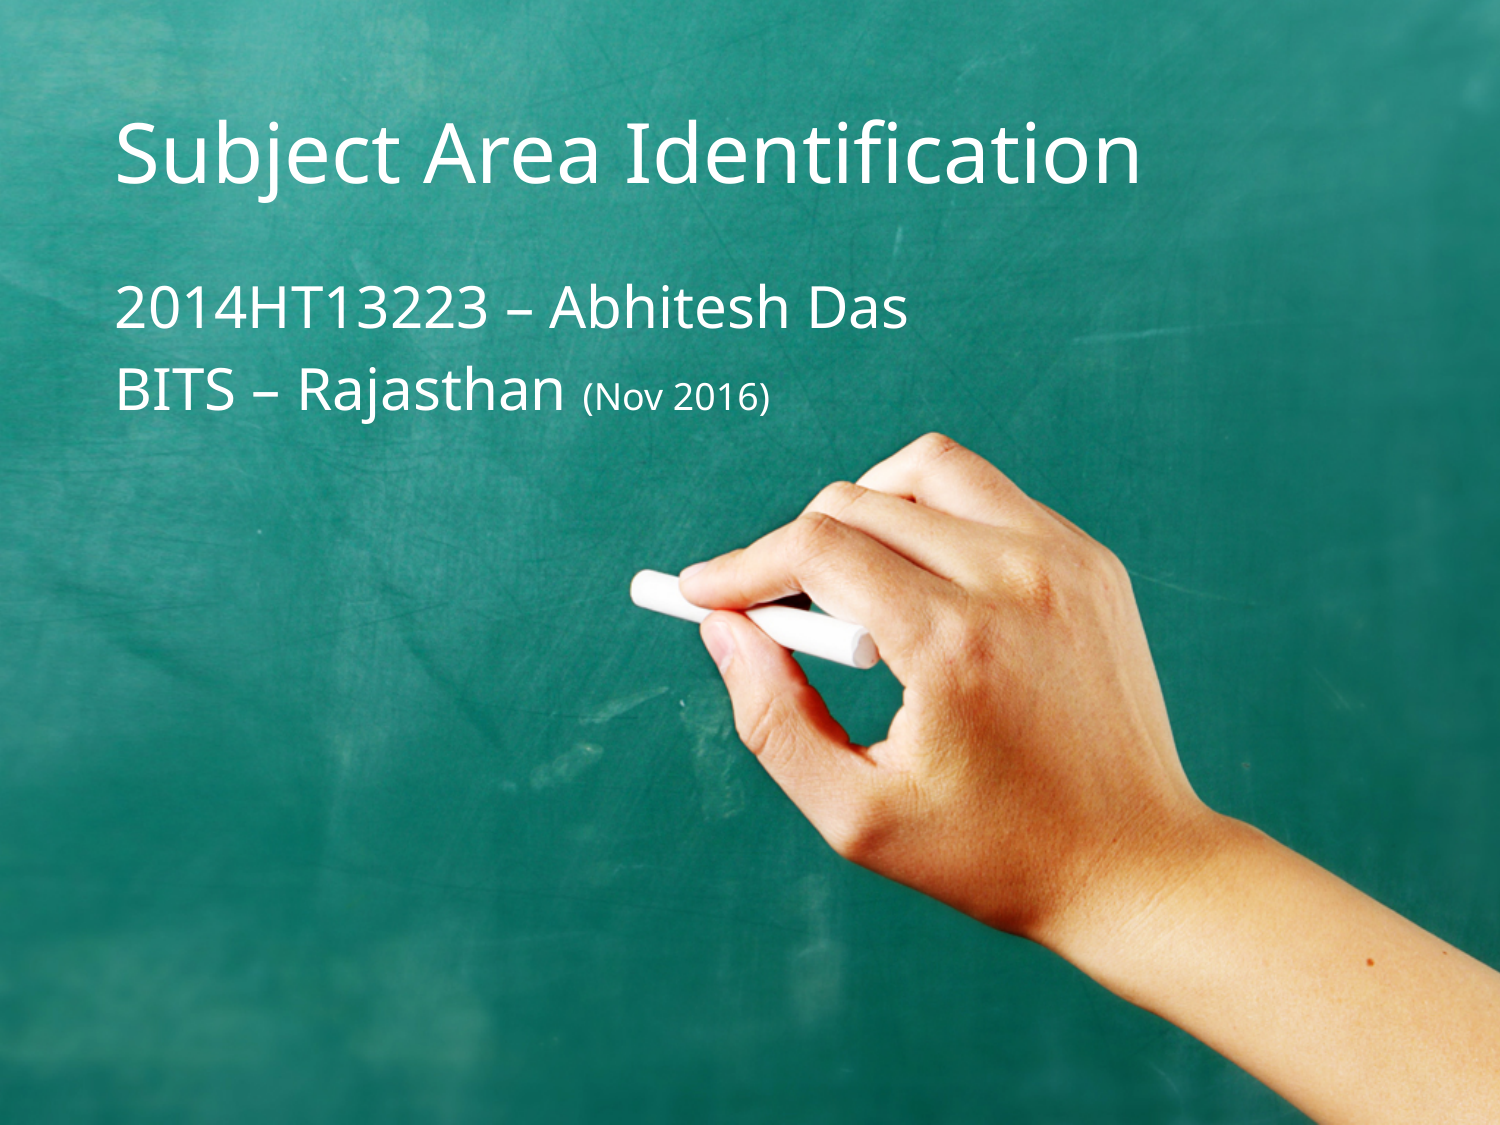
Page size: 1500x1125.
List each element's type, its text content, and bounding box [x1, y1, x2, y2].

subtitle 2014HT13223 – Abhitesh Das BITS – Rajasthan (Nov 2016) [99, 262, 1350, 438]
title Subject Area Identification [99, 92, 1350, 209]
picture [0, 0, 1500, 1125]
